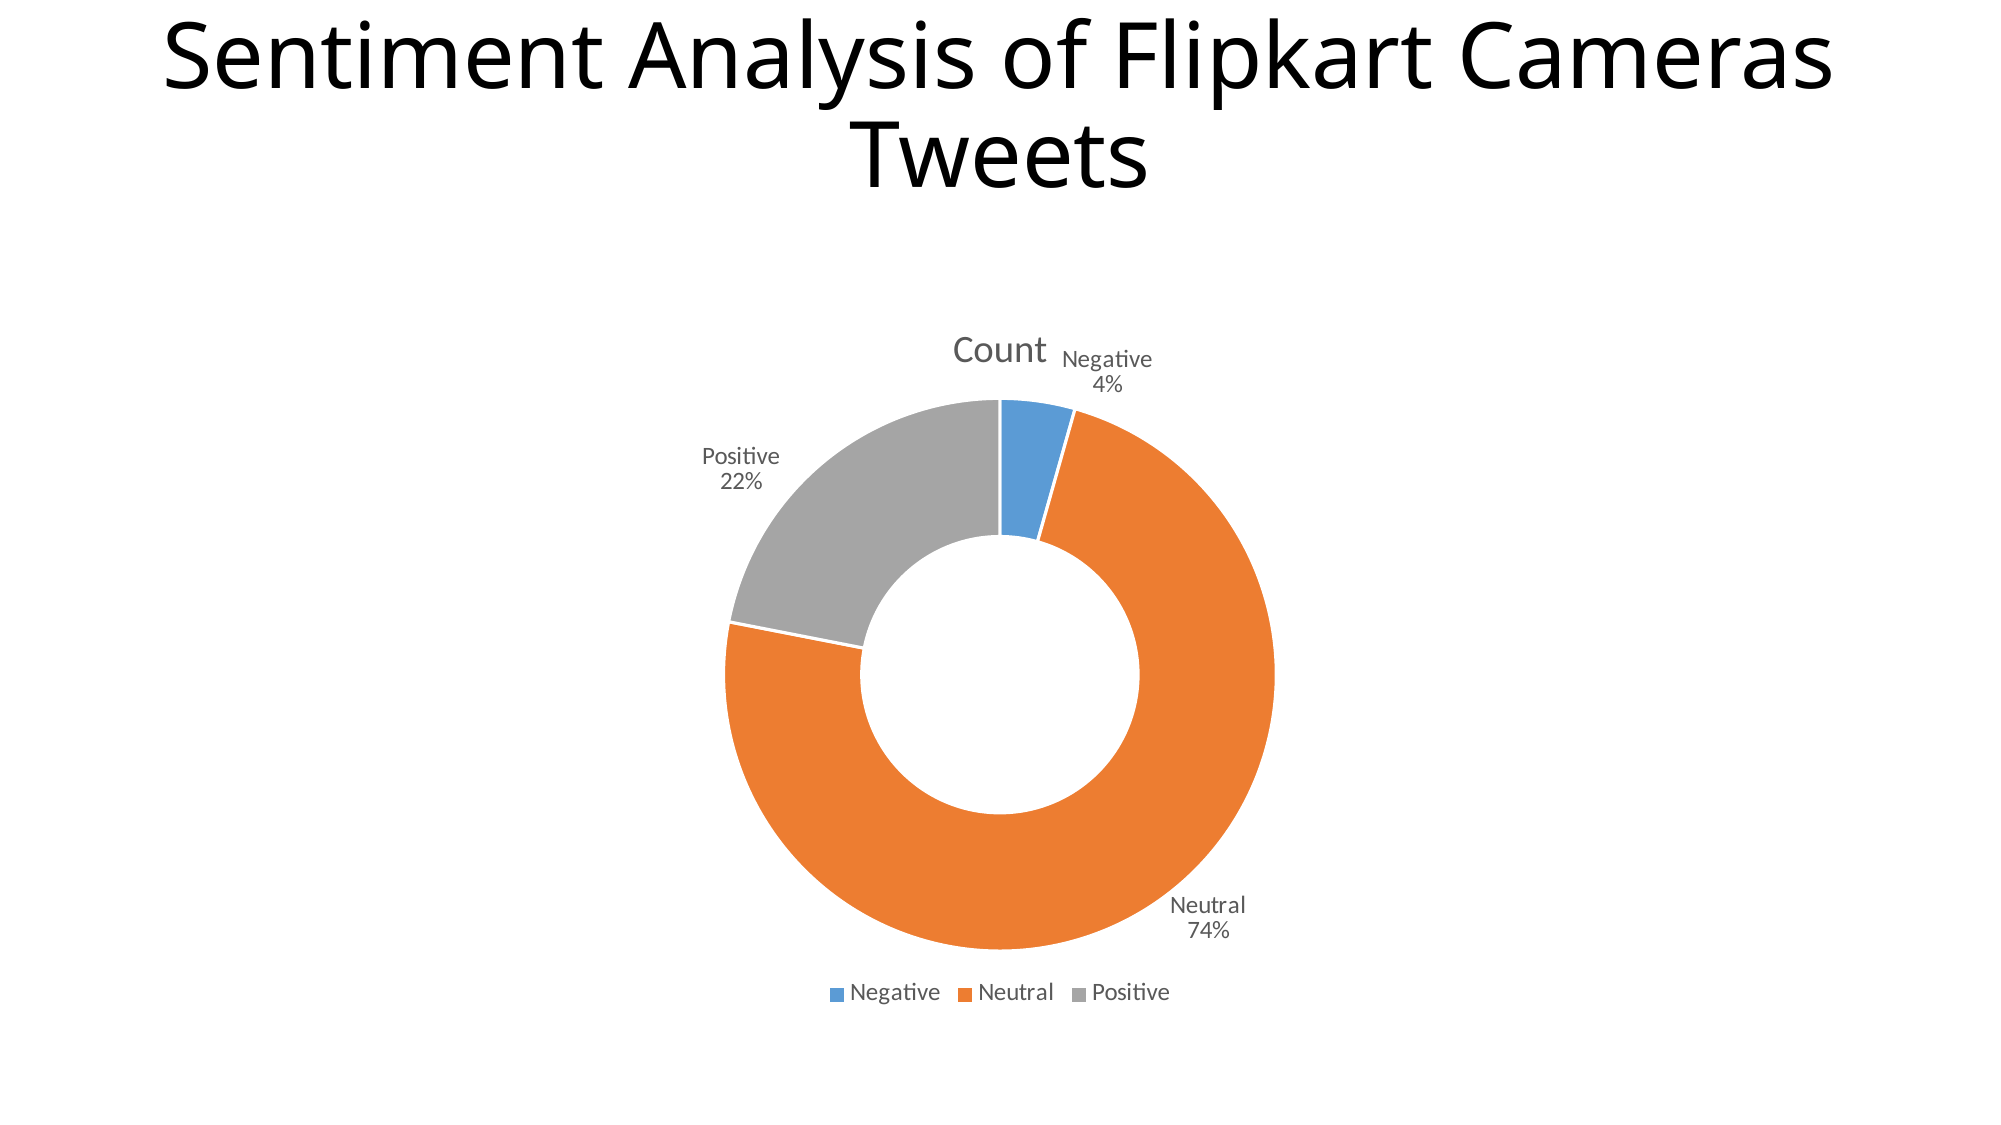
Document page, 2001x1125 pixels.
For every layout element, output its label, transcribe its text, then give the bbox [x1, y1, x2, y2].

title Sentiment Analysis of Flipkart Cameras Tweets [137, 0, 1863, 218]
chart [137, 299, 1863, 1014]
